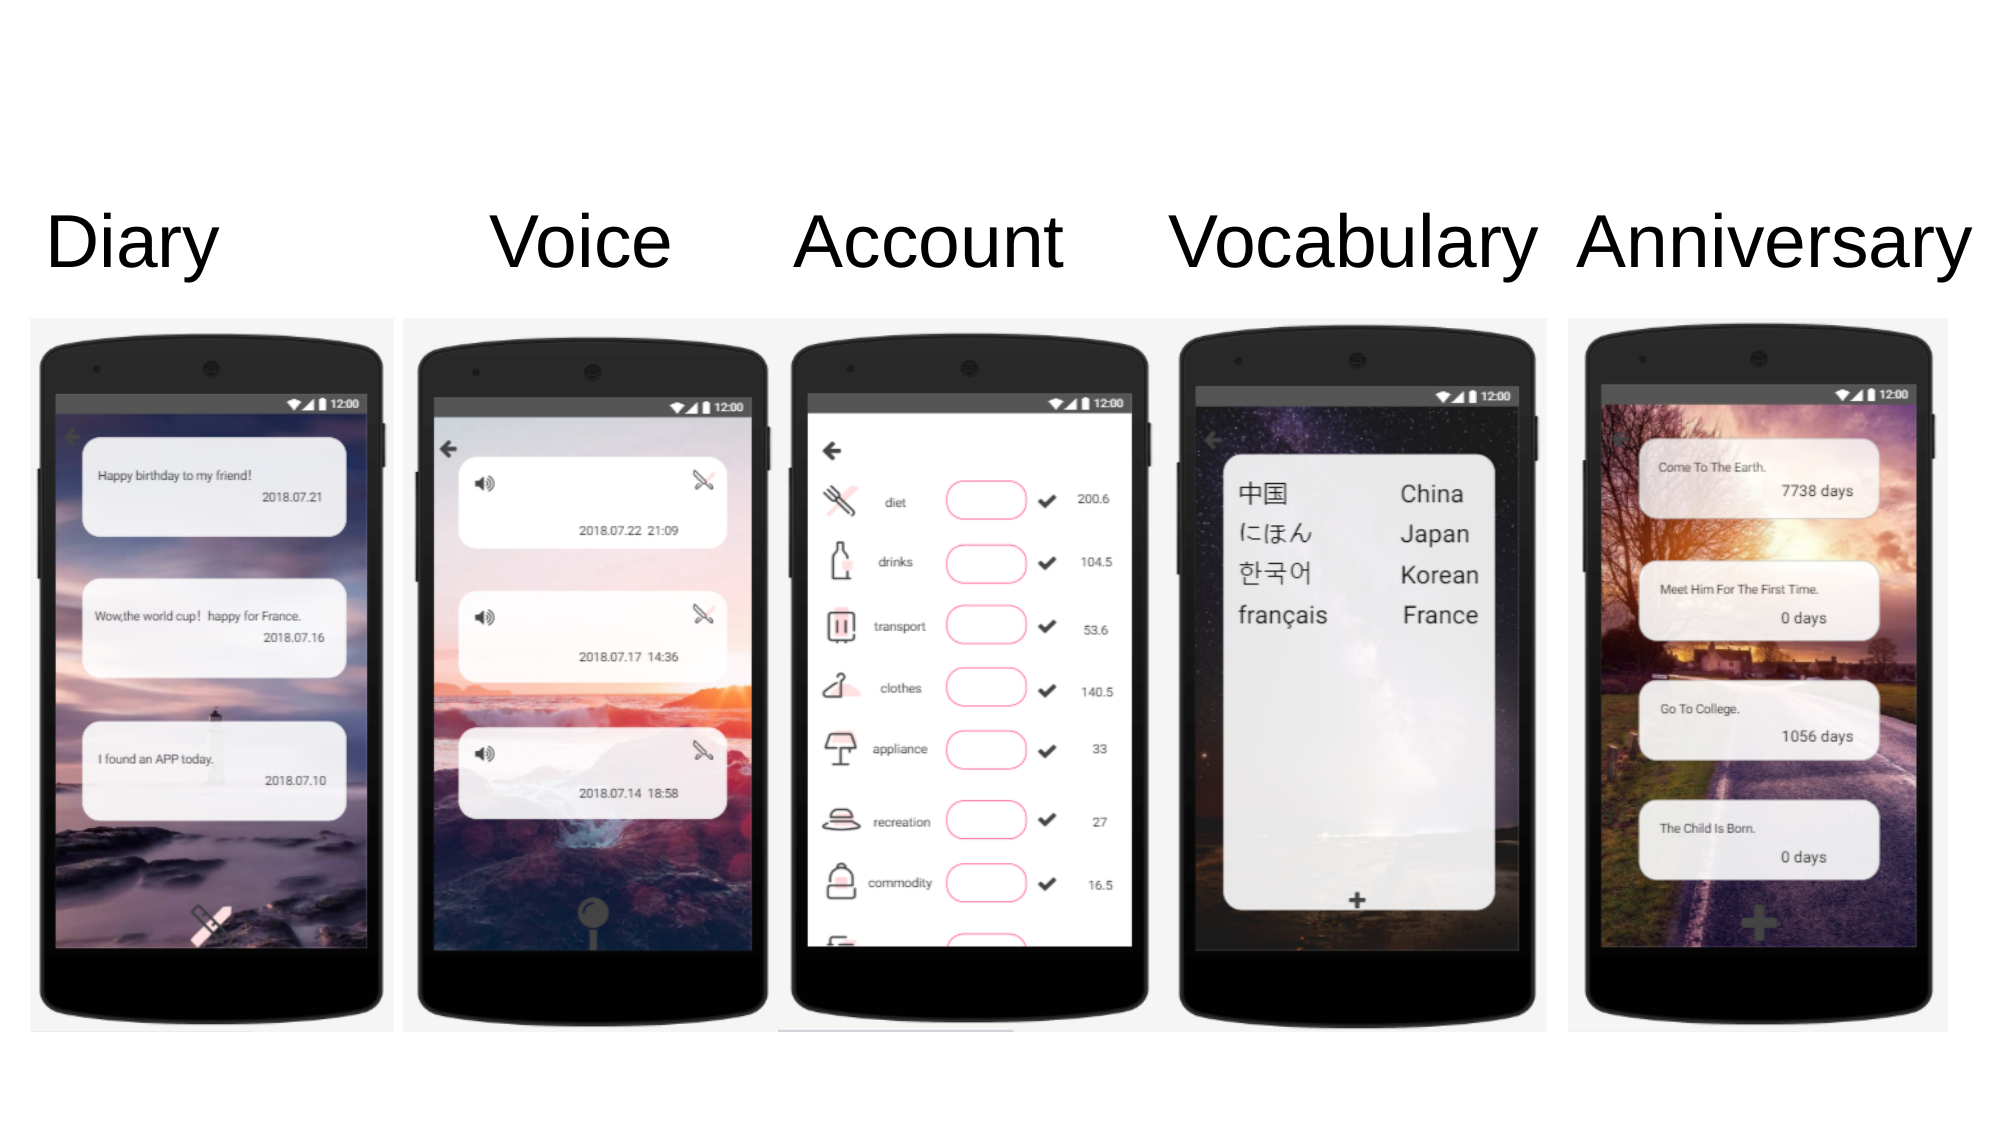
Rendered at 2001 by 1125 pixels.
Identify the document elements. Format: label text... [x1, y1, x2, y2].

picture [403, 318, 1547, 1033]
picture [1567, 318, 1948, 1033]
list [30, 318, 394, 1033]
title Diary Voice Account Vocabulary Anniversary [30, 59, 2000, 427]
